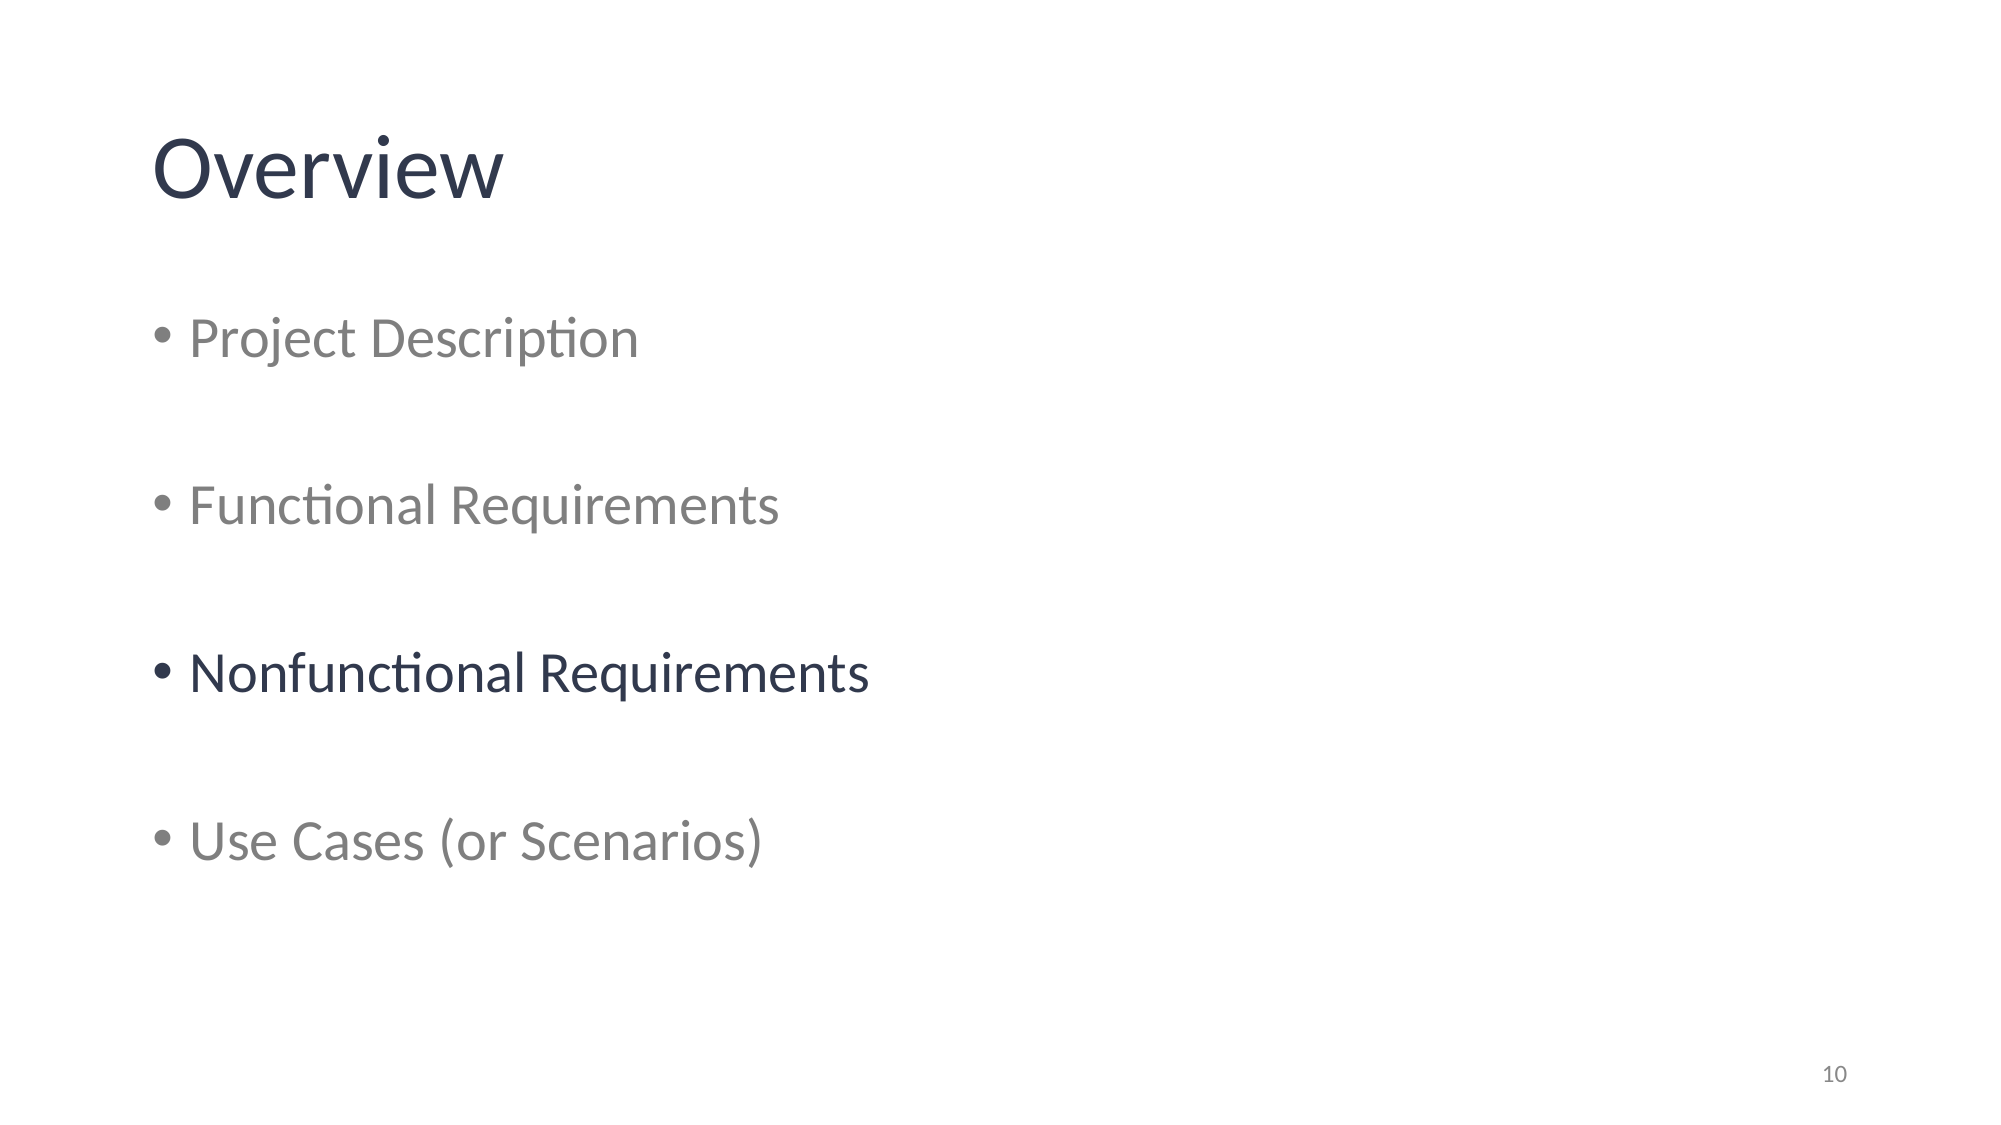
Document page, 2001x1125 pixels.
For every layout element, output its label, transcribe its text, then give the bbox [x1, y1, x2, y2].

list Project Description Functional Requirements Nonfunctional Requirements Use Cases (or Scenarios) [137, 299, 1863, 1014]
title Overview [137, 59, 1863, 278]
slide_number 10 [1412, 1042, 1863, 1103]
